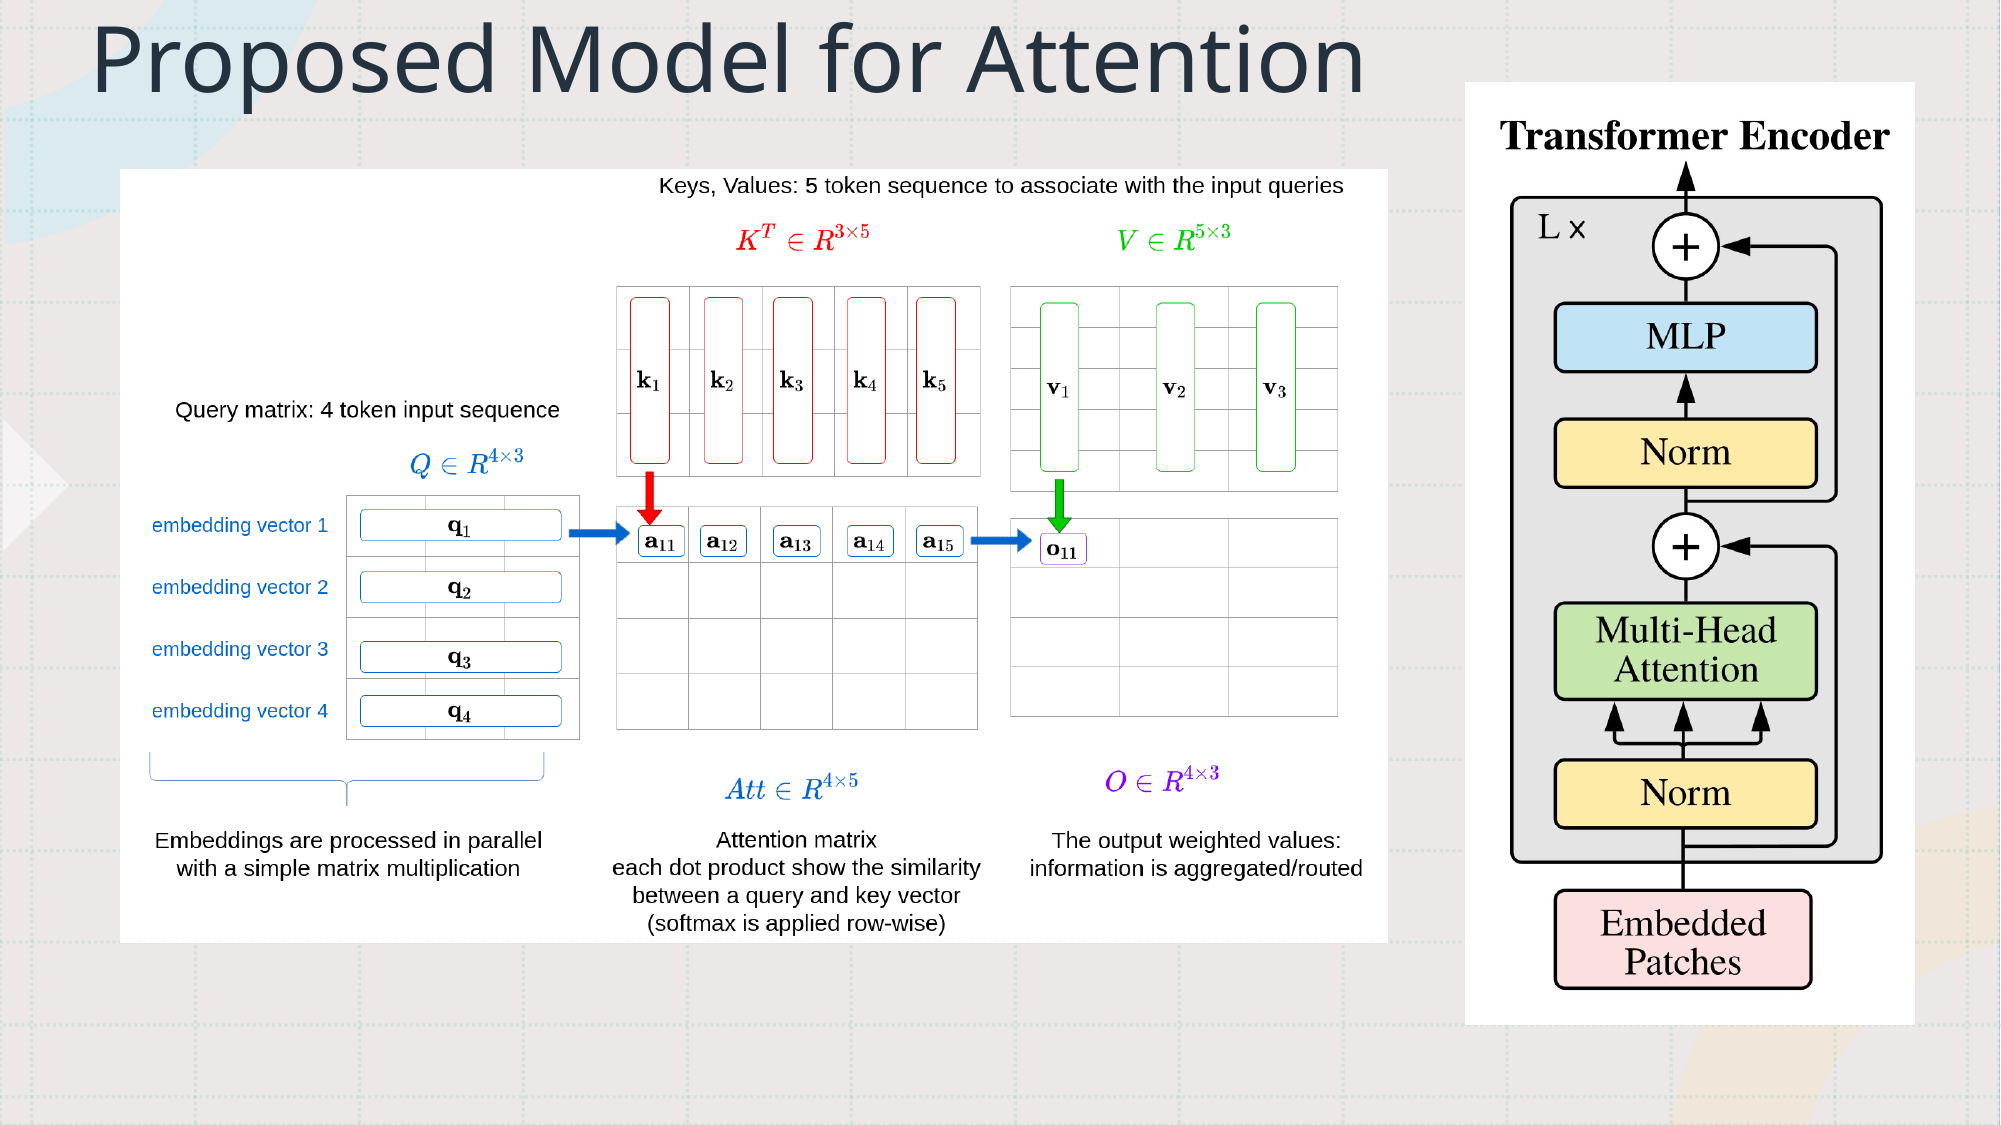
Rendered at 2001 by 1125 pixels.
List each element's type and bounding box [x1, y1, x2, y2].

picture [1465, 82, 1915, 1025]
text_box [0, 0, 2000, 1125]
picture [120, 169, 1388, 943]
